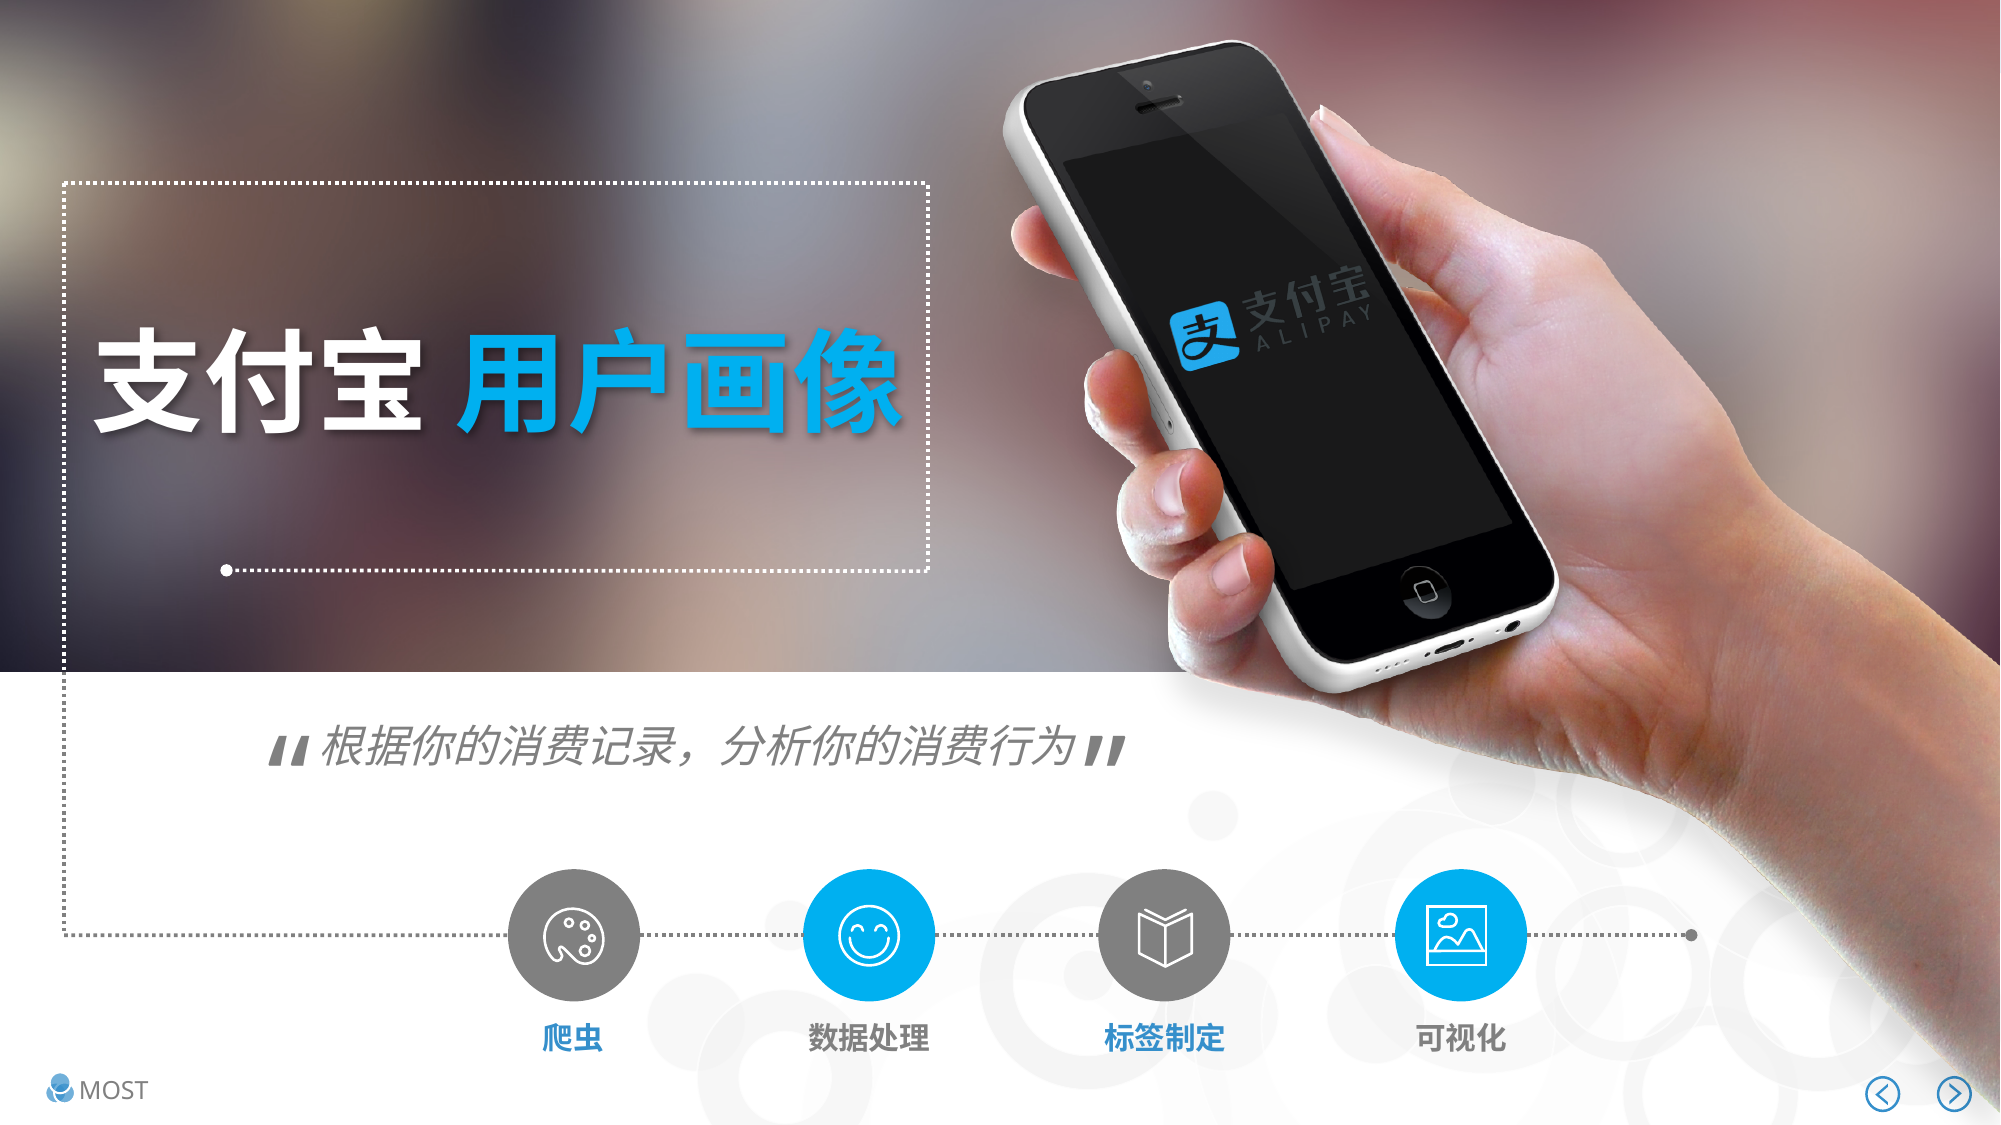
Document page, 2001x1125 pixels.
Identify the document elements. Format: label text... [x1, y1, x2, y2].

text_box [839, 906, 899, 966]
text_box [802, 868, 933, 1003]
picture [0, 0, 2000, 1125]
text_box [1427, 906, 1487, 966]
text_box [541, 905, 607, 966]
text_box 数据处理 [793, 1011, 933, 1063]
text_box [506, 868, 642, 1003]
text_box “ [253, 693, 327, 856]
text_box 根据你的消费记录，分析你的消费行为 [327, 710, 933, 833]
text_box 爬虫 [528, 1011, 619, 1063]
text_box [1139, 909, 1192, 967]
